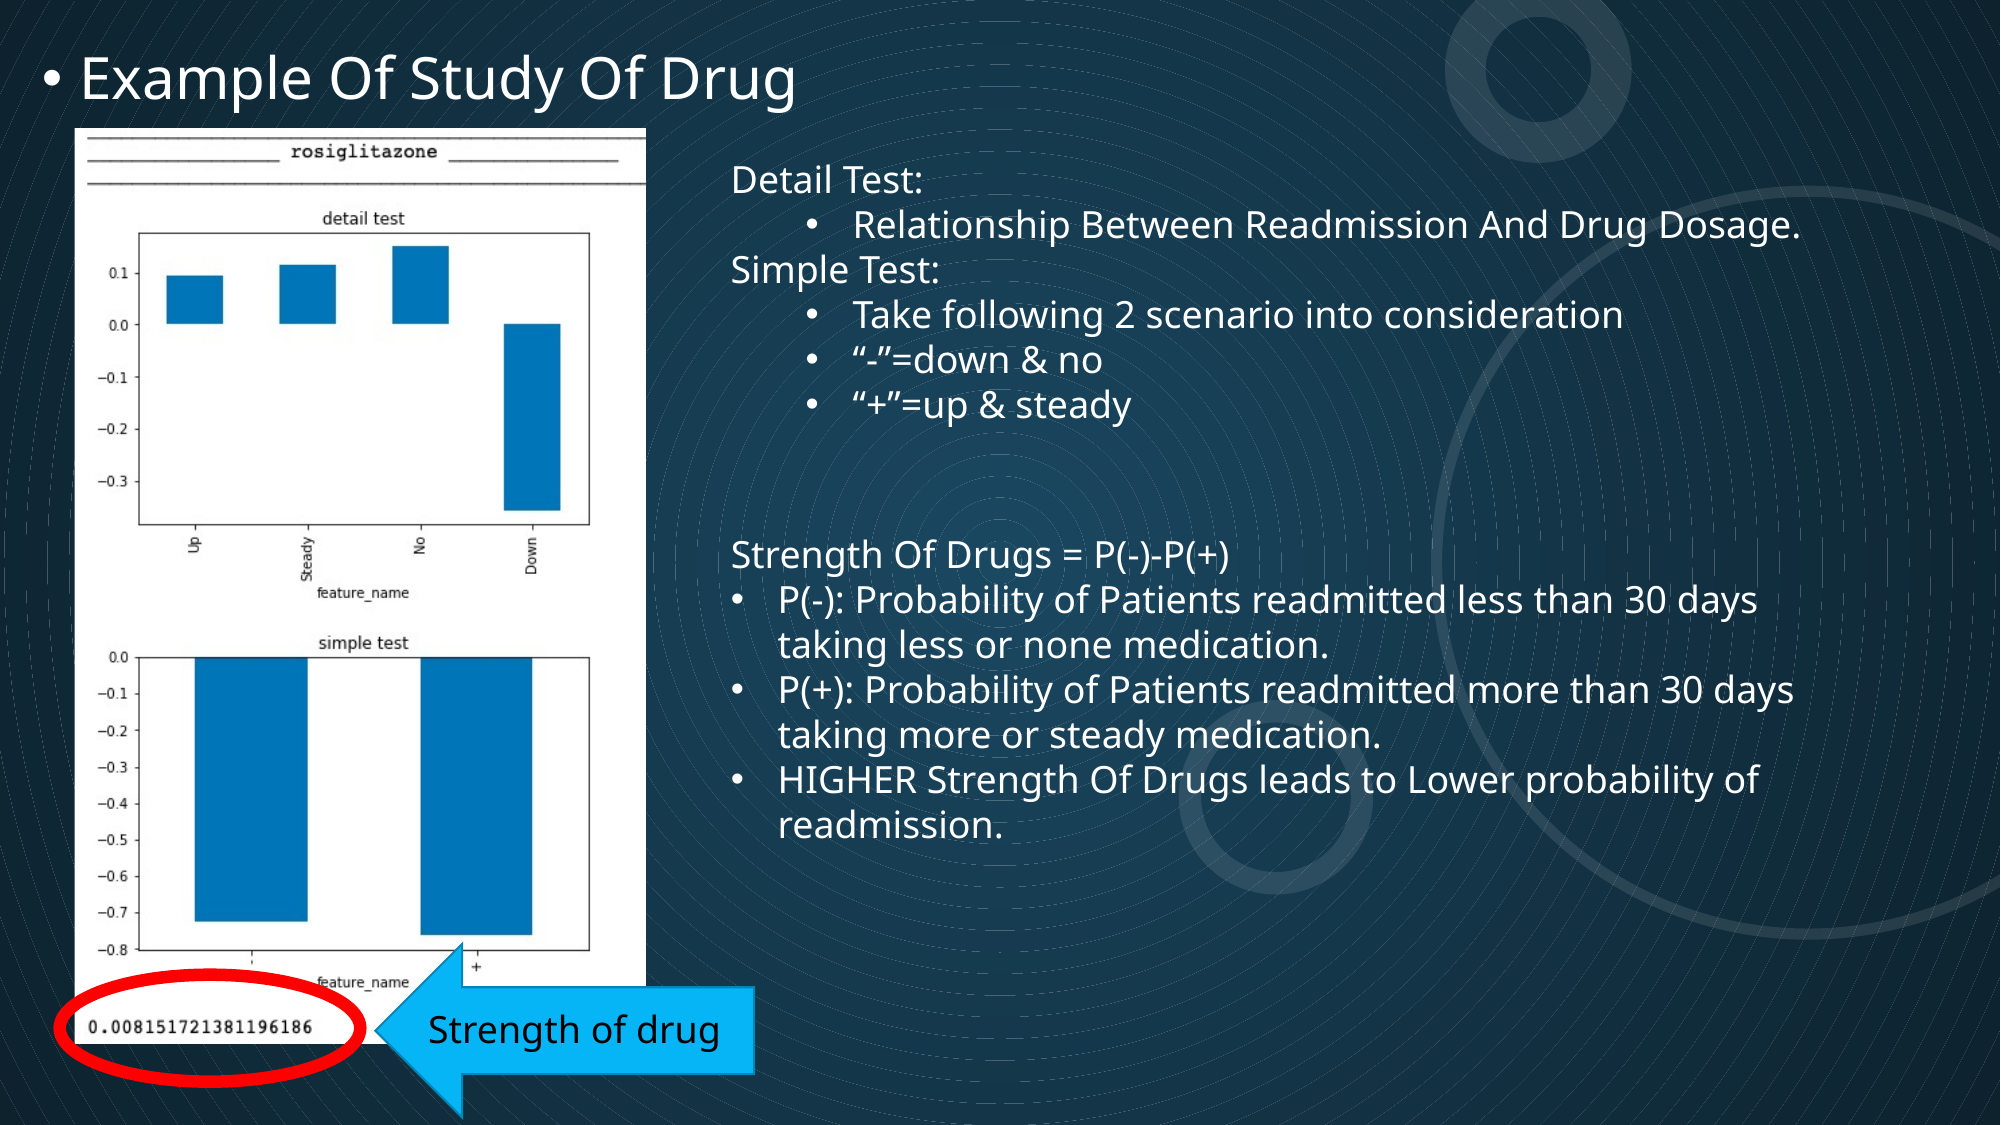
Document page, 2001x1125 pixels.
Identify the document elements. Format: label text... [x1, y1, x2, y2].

text_box Strength Of Drugs = P(-)-P(+) P(-): Probability of Patients readmitted less than 30 days taking less or none medication. P(+): Probability of Patients readmitted more than 30 days taking more or steady medication. HIGHER Strength Of Drugs leads to Lower probability of readmission. [715, 523, 1859, 854]
picture [74, 128, 646, 1044]
text_box Example Of Study Of Drug [27, 41, 1375, 129]
text_box Detail Test: Relationship Between Readmission And Drug Dosage. Simple Test: Take following 2 scenario into consideration “-”=down & no “+”=up & steady [715, 148, 1926, 434]
text_box [58, 1004, 355, 1083]
text_box Strength of drug [413, 998, 755, 1059]
text_box [387, 986, 756, 1120]
